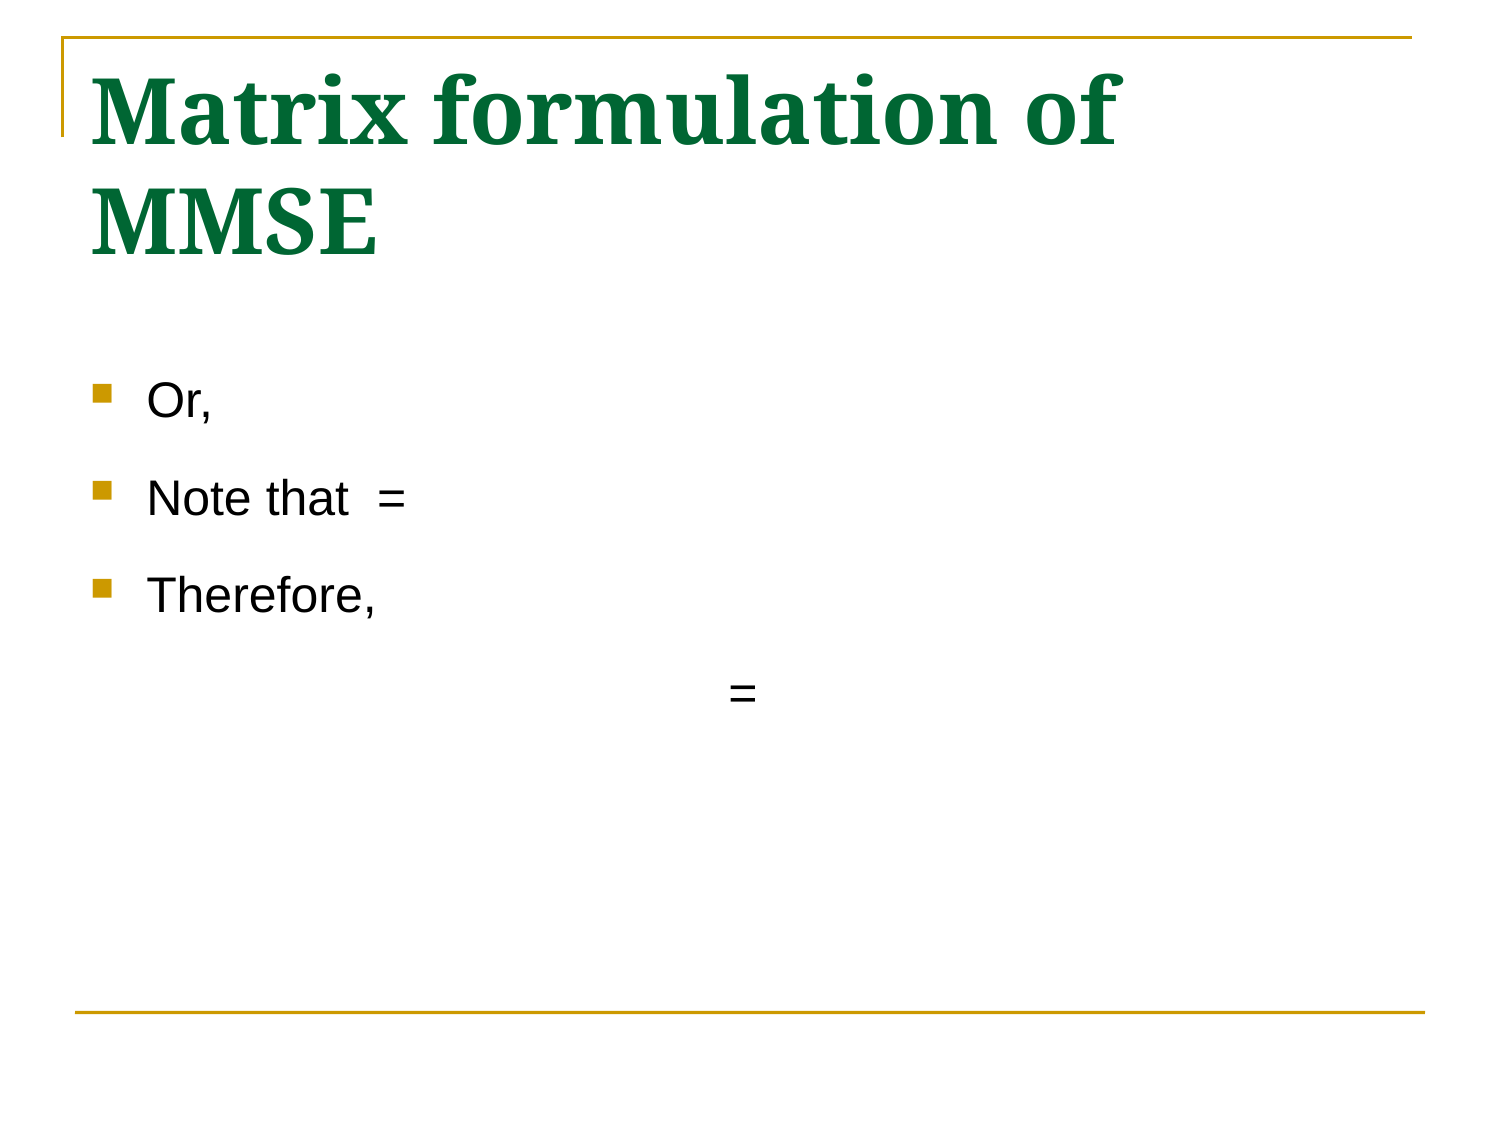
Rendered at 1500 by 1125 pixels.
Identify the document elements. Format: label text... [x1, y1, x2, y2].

title Matrix formulation of MMSE [75, 45, 1425, 233]
